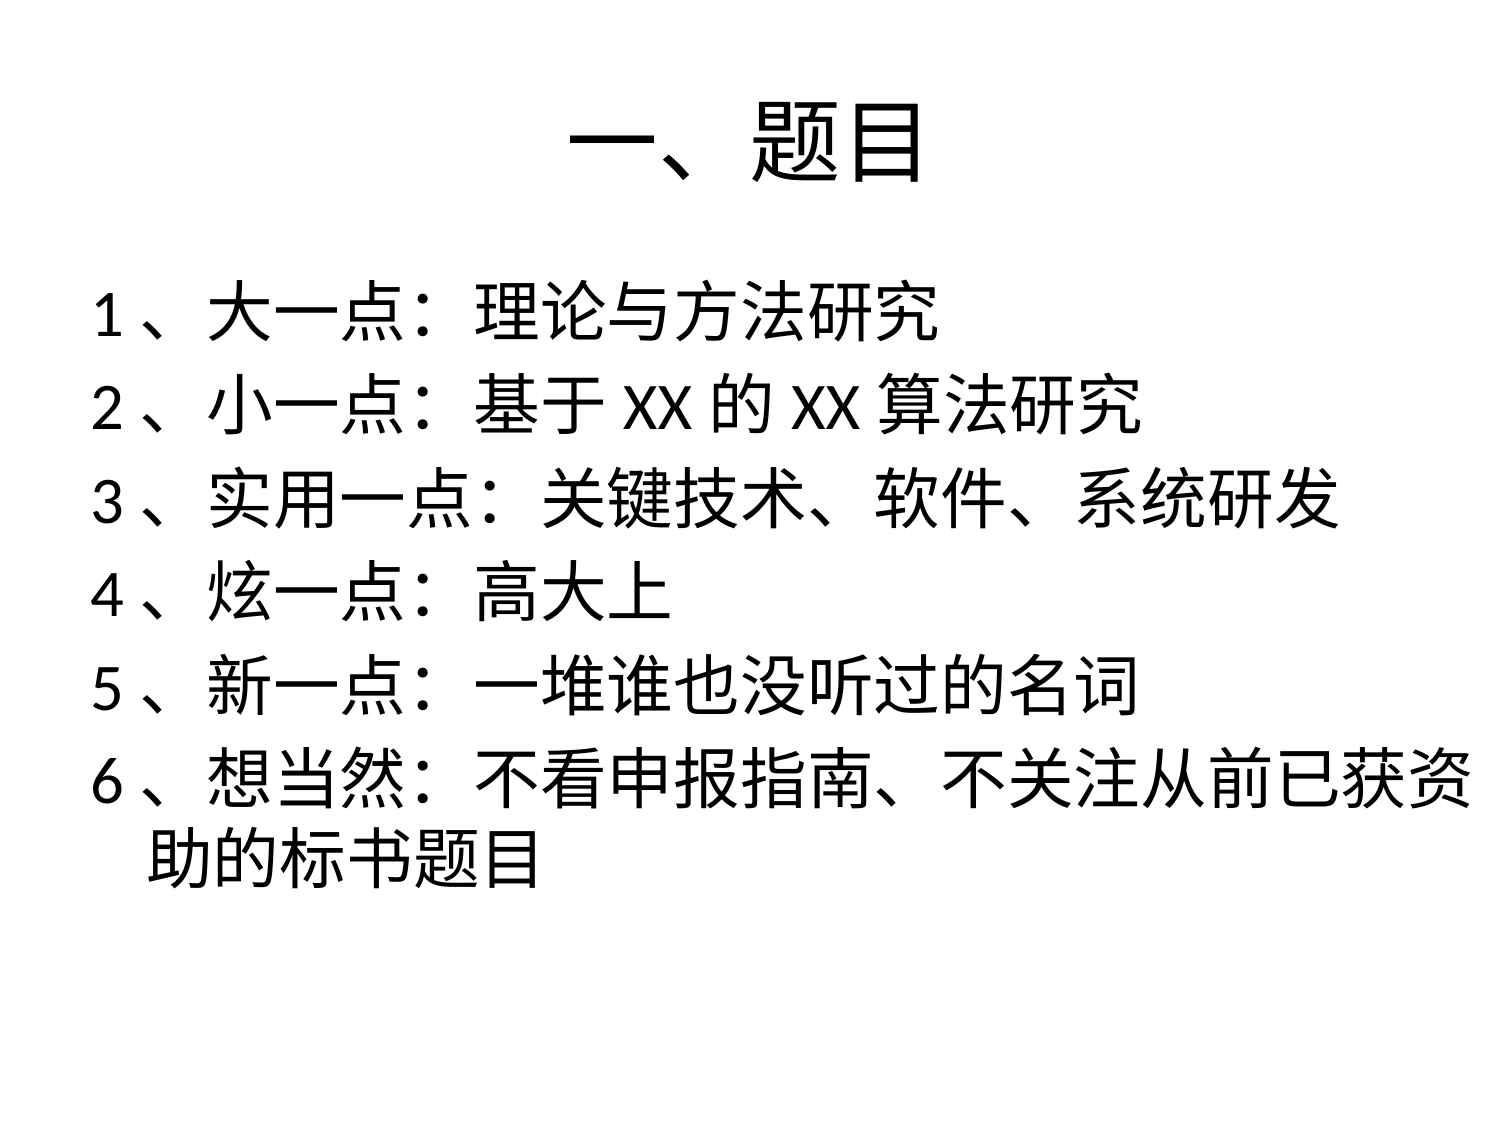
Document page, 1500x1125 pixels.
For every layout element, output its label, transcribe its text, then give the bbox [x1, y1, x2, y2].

title 一、题目 [75, 45, 1425, 233]
list 1、大一点：理论与方法研究 2、小一点：基于XX的XX算法研究 3、实用一点：关键技术、软件、系统研发 4、炫一点：高大上 5、新一点：一堆谁也没听过的名词 6、想当然：不看申报指南、不关注从前已获资助的标书题目 [75, 262, 1500, 941]
